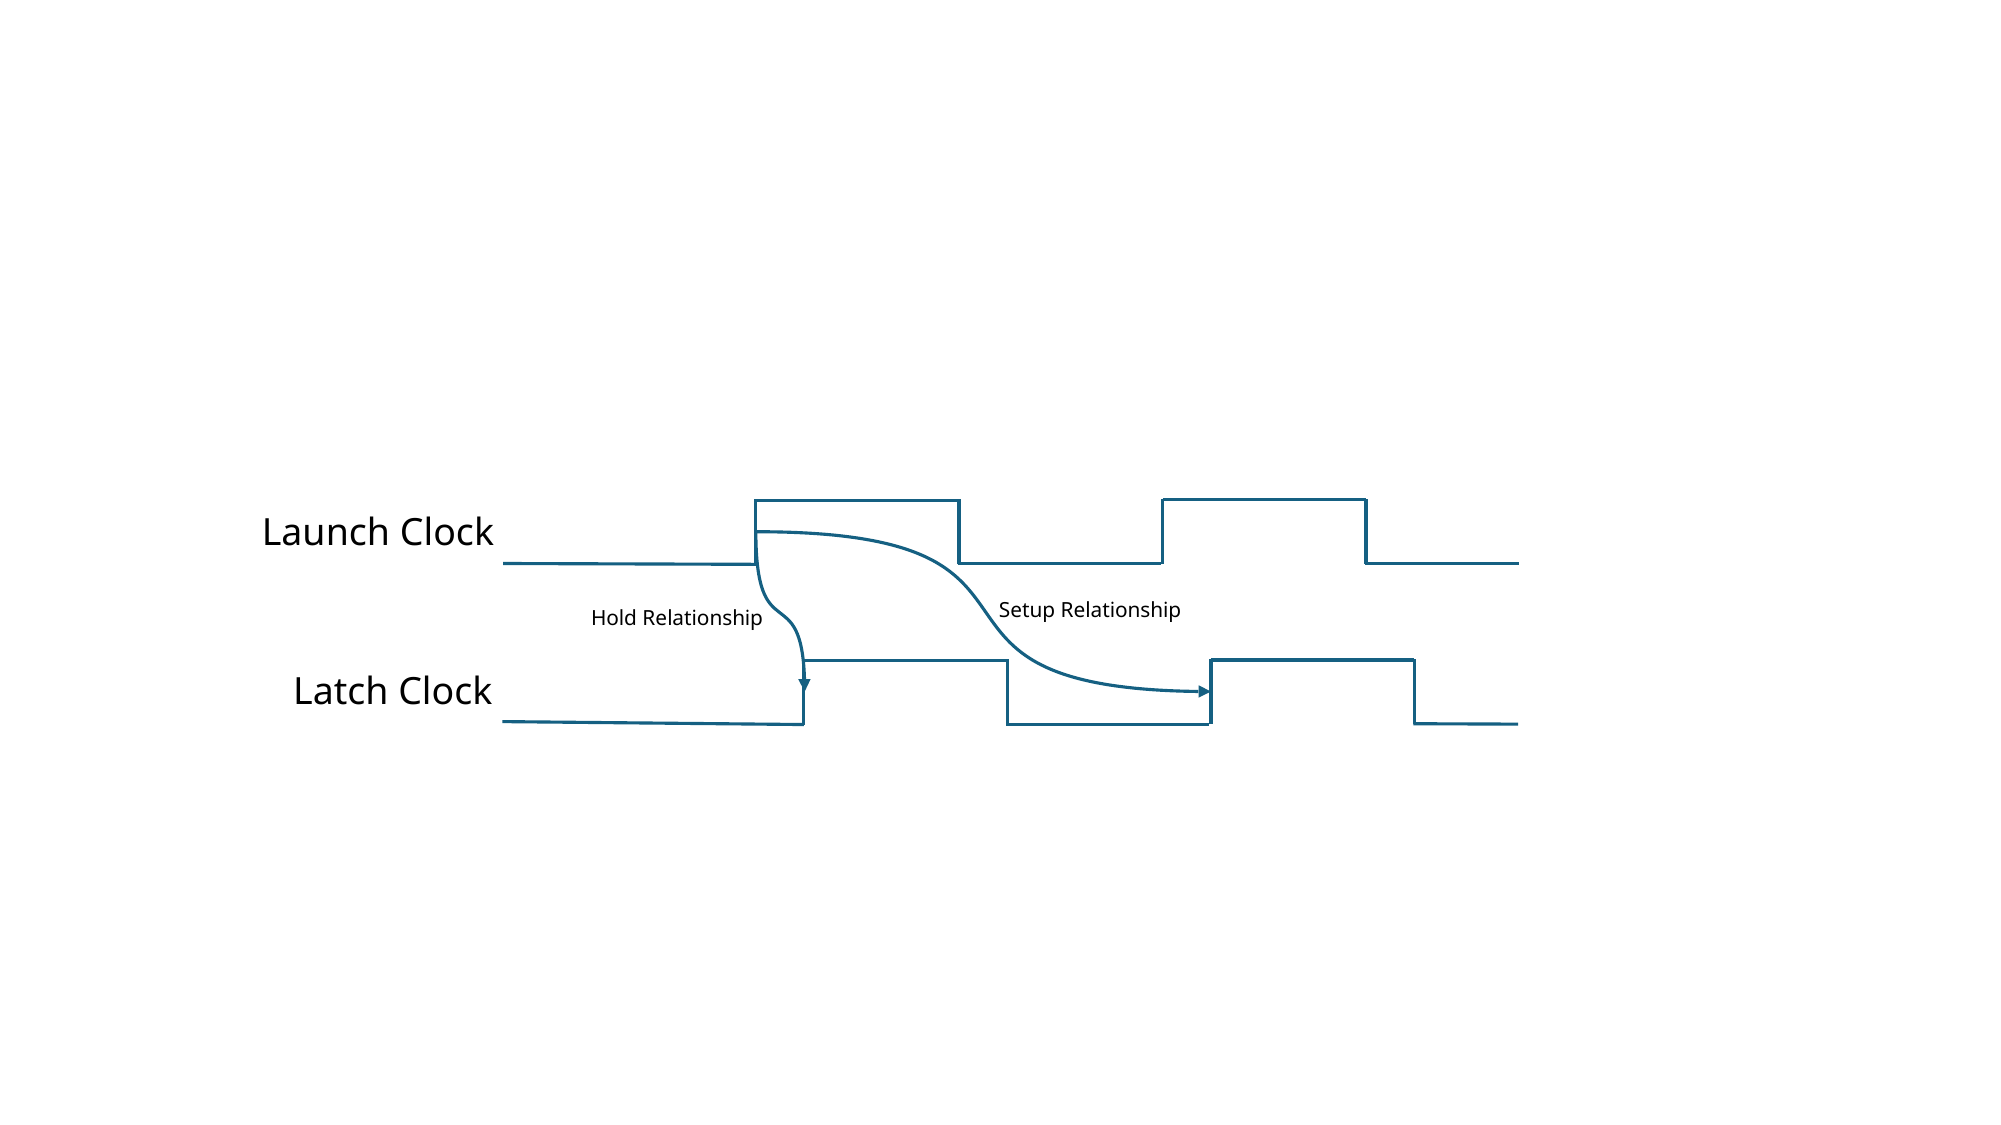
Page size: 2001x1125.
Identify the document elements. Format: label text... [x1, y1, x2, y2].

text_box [501, 721, 803, 725]
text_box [756, 531, 1212, 692]
text_box Launch Clock [247, 500, 510, 561]
text_box Hold Relationship [576, 596, 699, 637]
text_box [699, 586, 756, 637]
text_box Latch Clock [278, 659, 508, 720]
